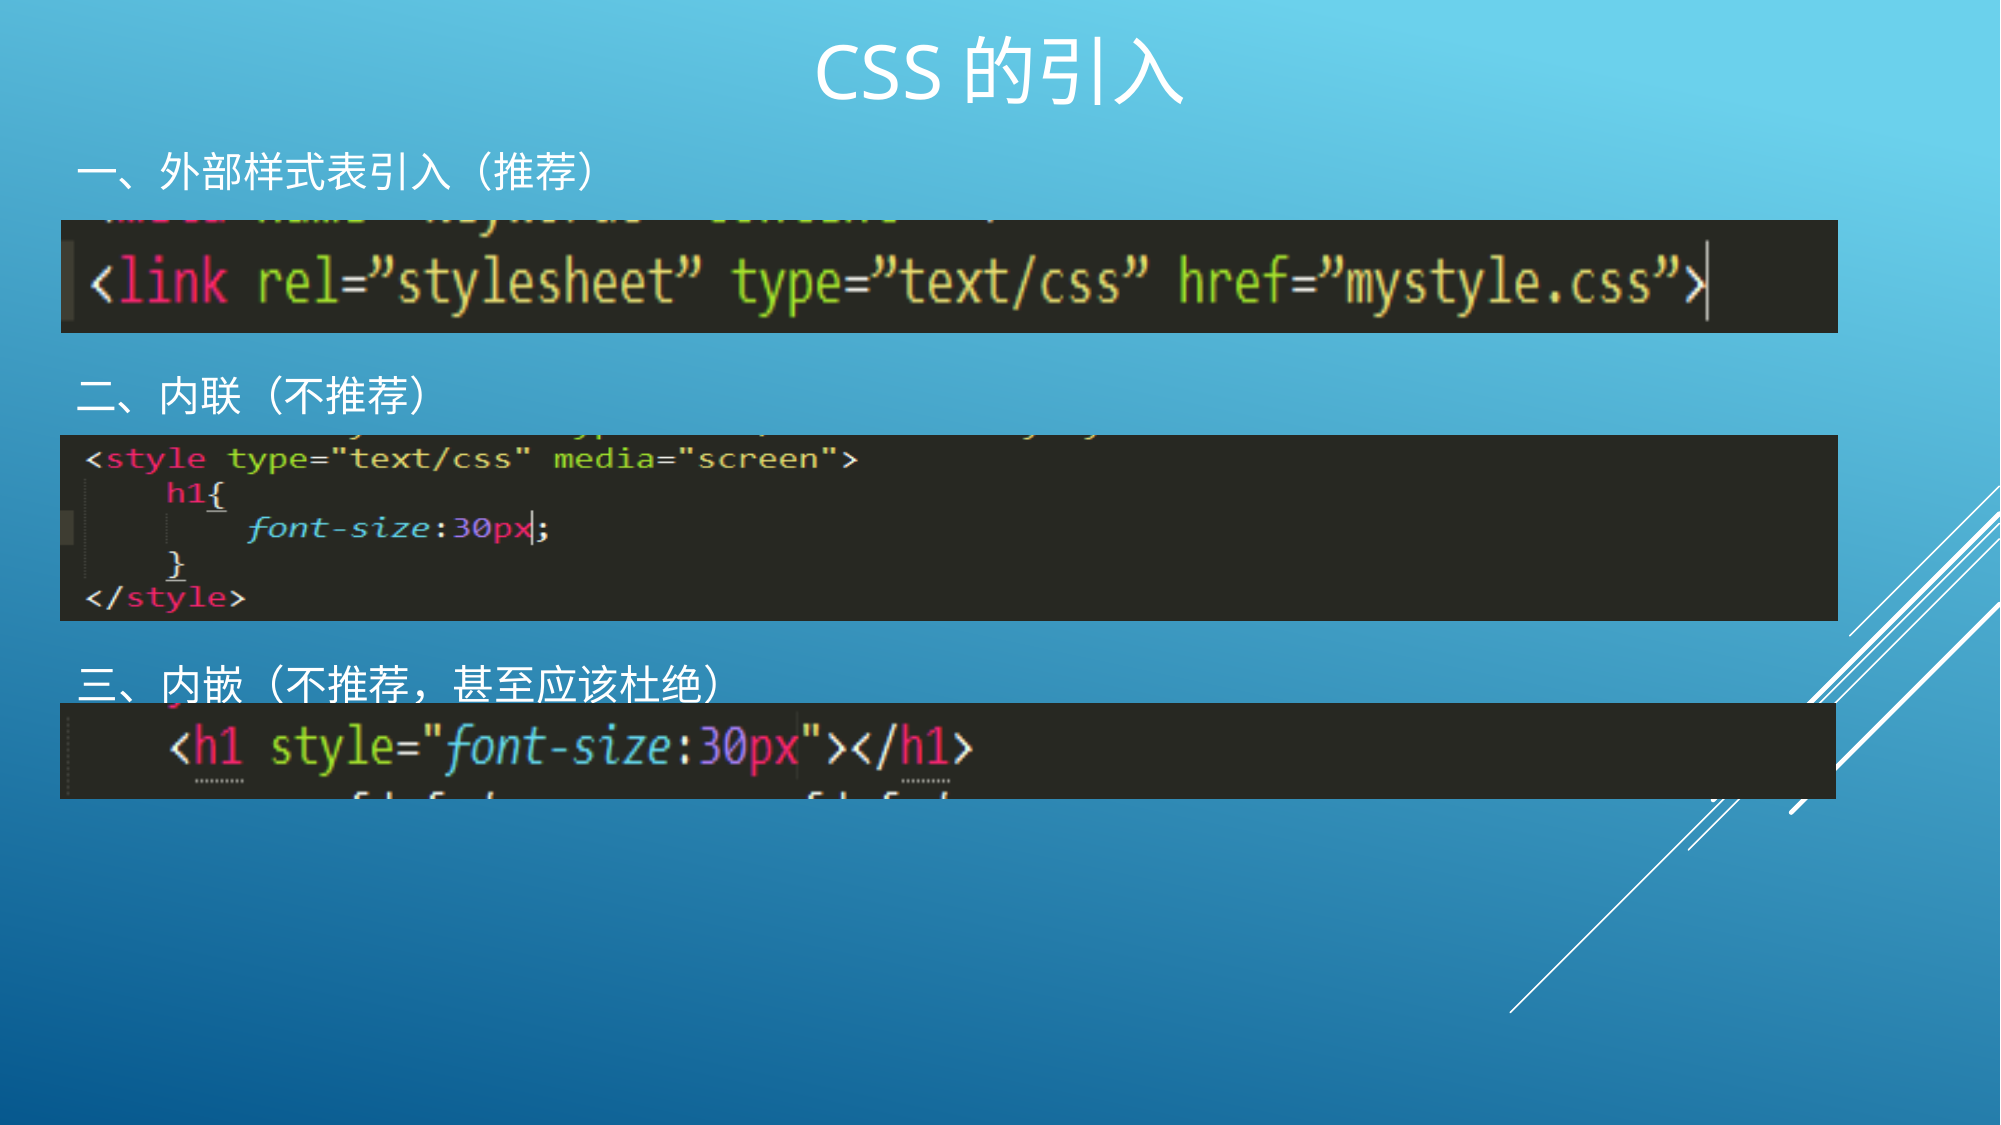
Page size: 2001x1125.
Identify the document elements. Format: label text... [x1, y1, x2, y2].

text_box 三、内嵌（不推荐，甚至应该杜绝） [62, 651, 1511, 703]
title CSS的引入 [0, 0, 2000, 139]
picture [61, 220, 1838, 334]
picture [60, 435, 1838, 621]
text_box 二、内联（不推荐） [60, 362, 1509, 435]
picture [60, 703, 1836, 799]
text_box 一、外部样式表引入（推荐） [61, 138, 1510, 220]
